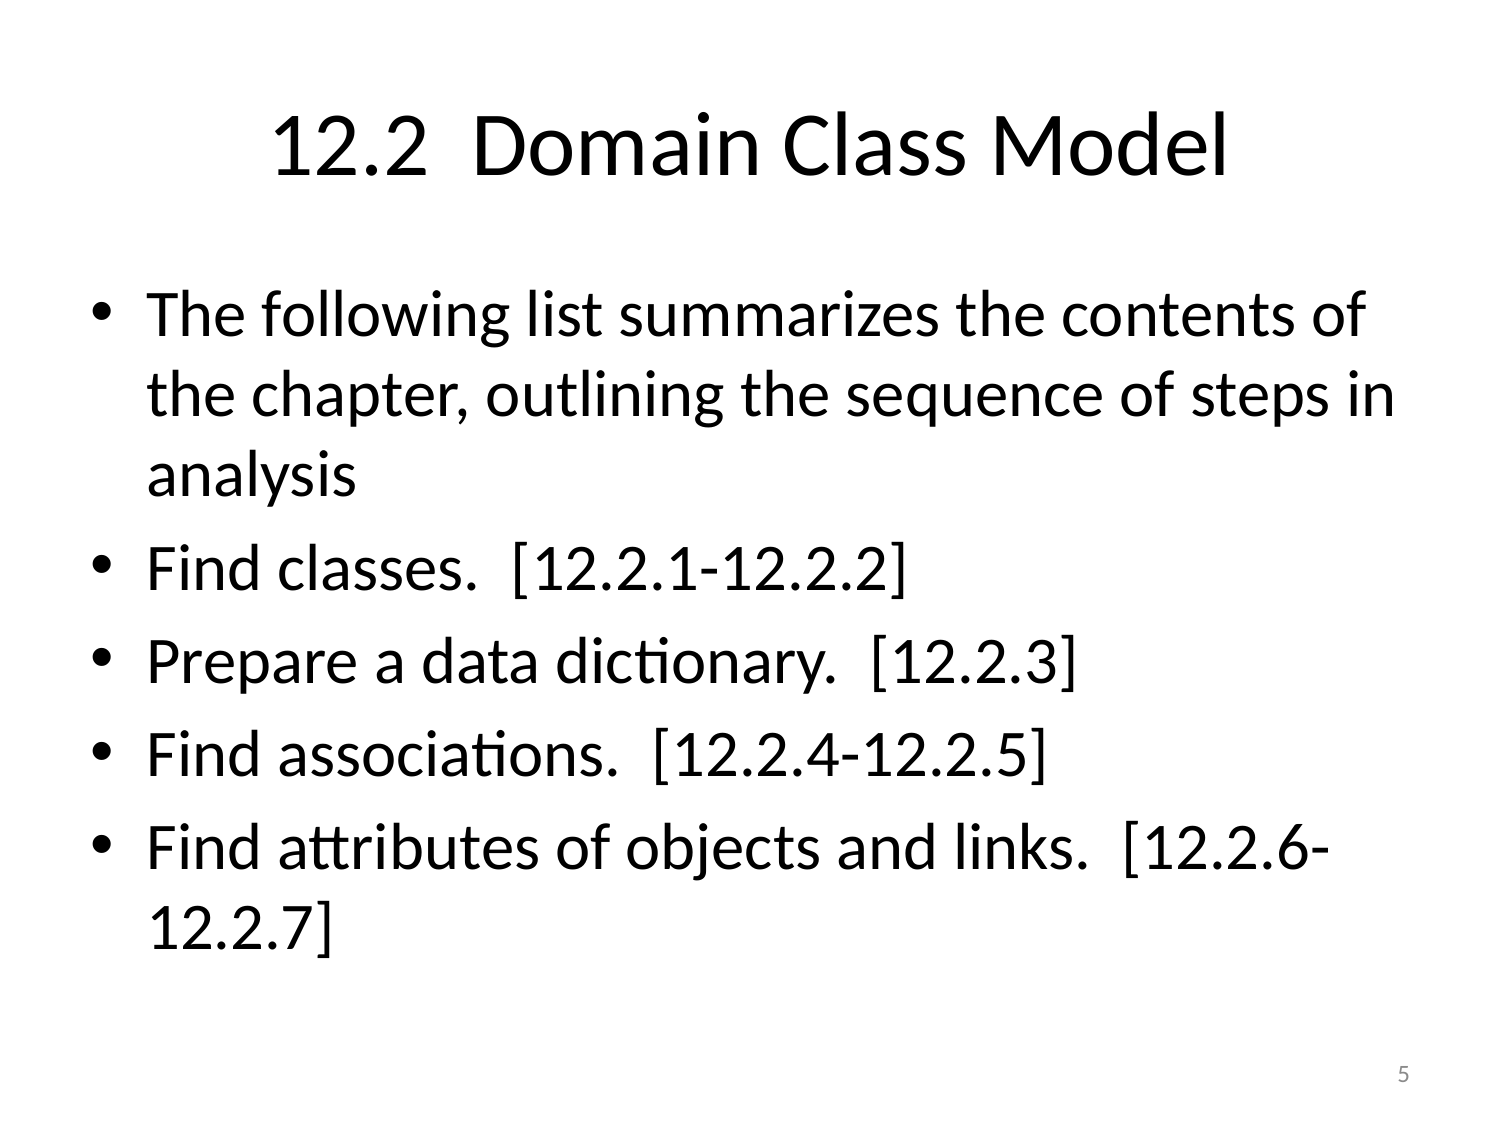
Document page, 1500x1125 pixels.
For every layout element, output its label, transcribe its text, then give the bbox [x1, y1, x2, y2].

title 12.2 Domain Class Model [75, 45, 1425, 233]
slide_number 5 [1074, 1042, 1425, 1103]
list The following list summarizes the contents of the chapter, outlining the sequence of steps in analysis Find classes. [12.2.1-12.2.2] Prepare a data dictionary. [12.2.3] Find associations. [12.2.4-12.2.5] Find attributes of objects and links. [12.2.6-12.2.7] [75, 262, 1425, 1005]
